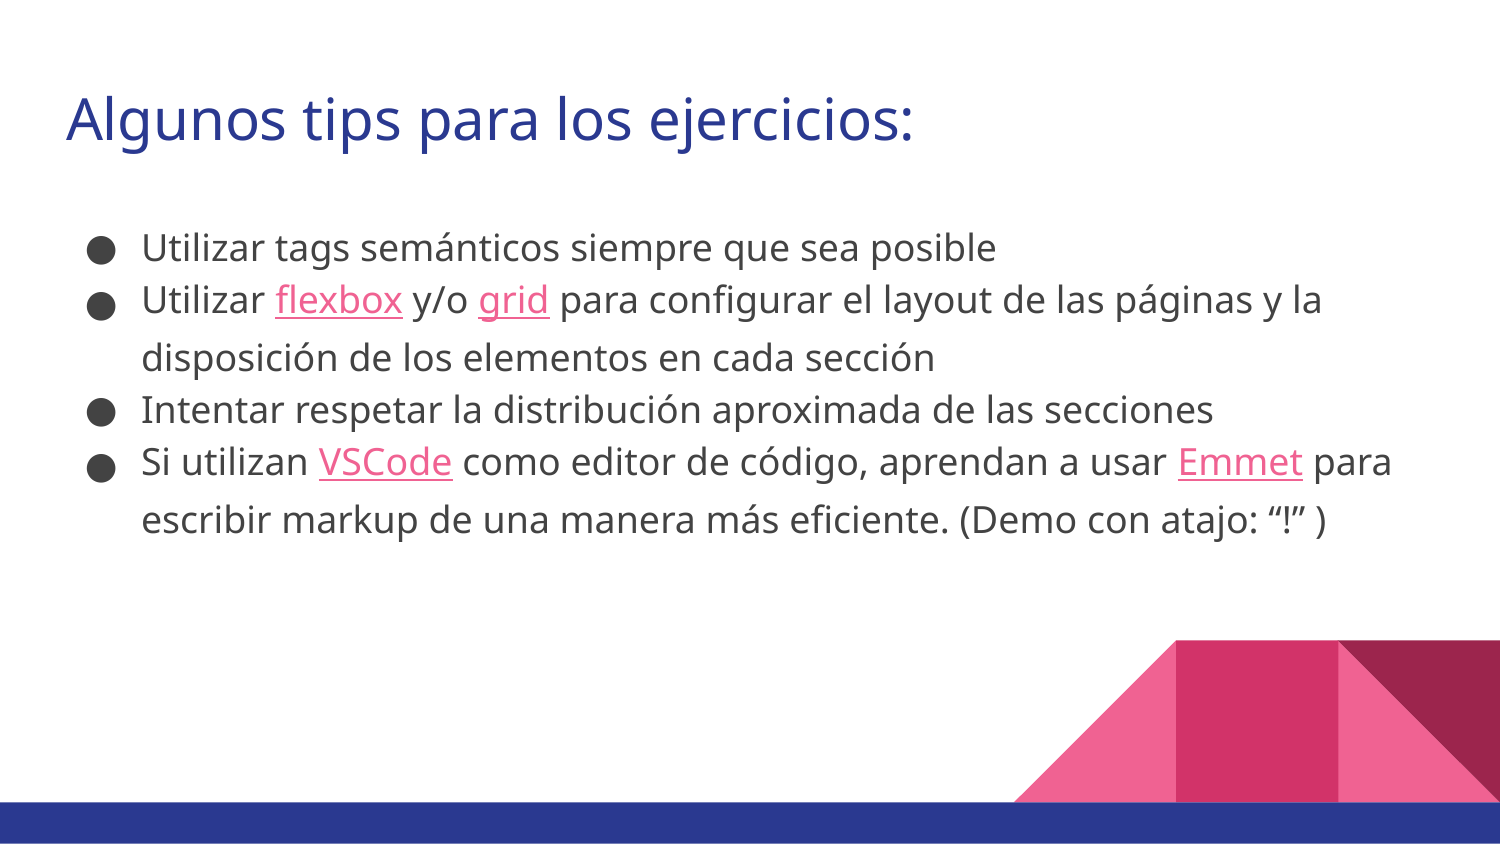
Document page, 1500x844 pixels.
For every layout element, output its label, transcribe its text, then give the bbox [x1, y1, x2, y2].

list Utilizar tags semánticos siempre que sea posible Utilizar flexbox y/o grid para configurar el layout de las páginas y la disposición de los elementos en cada sección Intentar respetar la distribución aproximada de las secciones Si utilizan VSCode como editor de código, aprendan a usar Emmet para escribir markup de una manera más eficiente. (Demo con atajo: “!” ) [51, 201, 1449, 750]
title Algunos tips para los ejercicios: [51, 67, 1449, 167]
